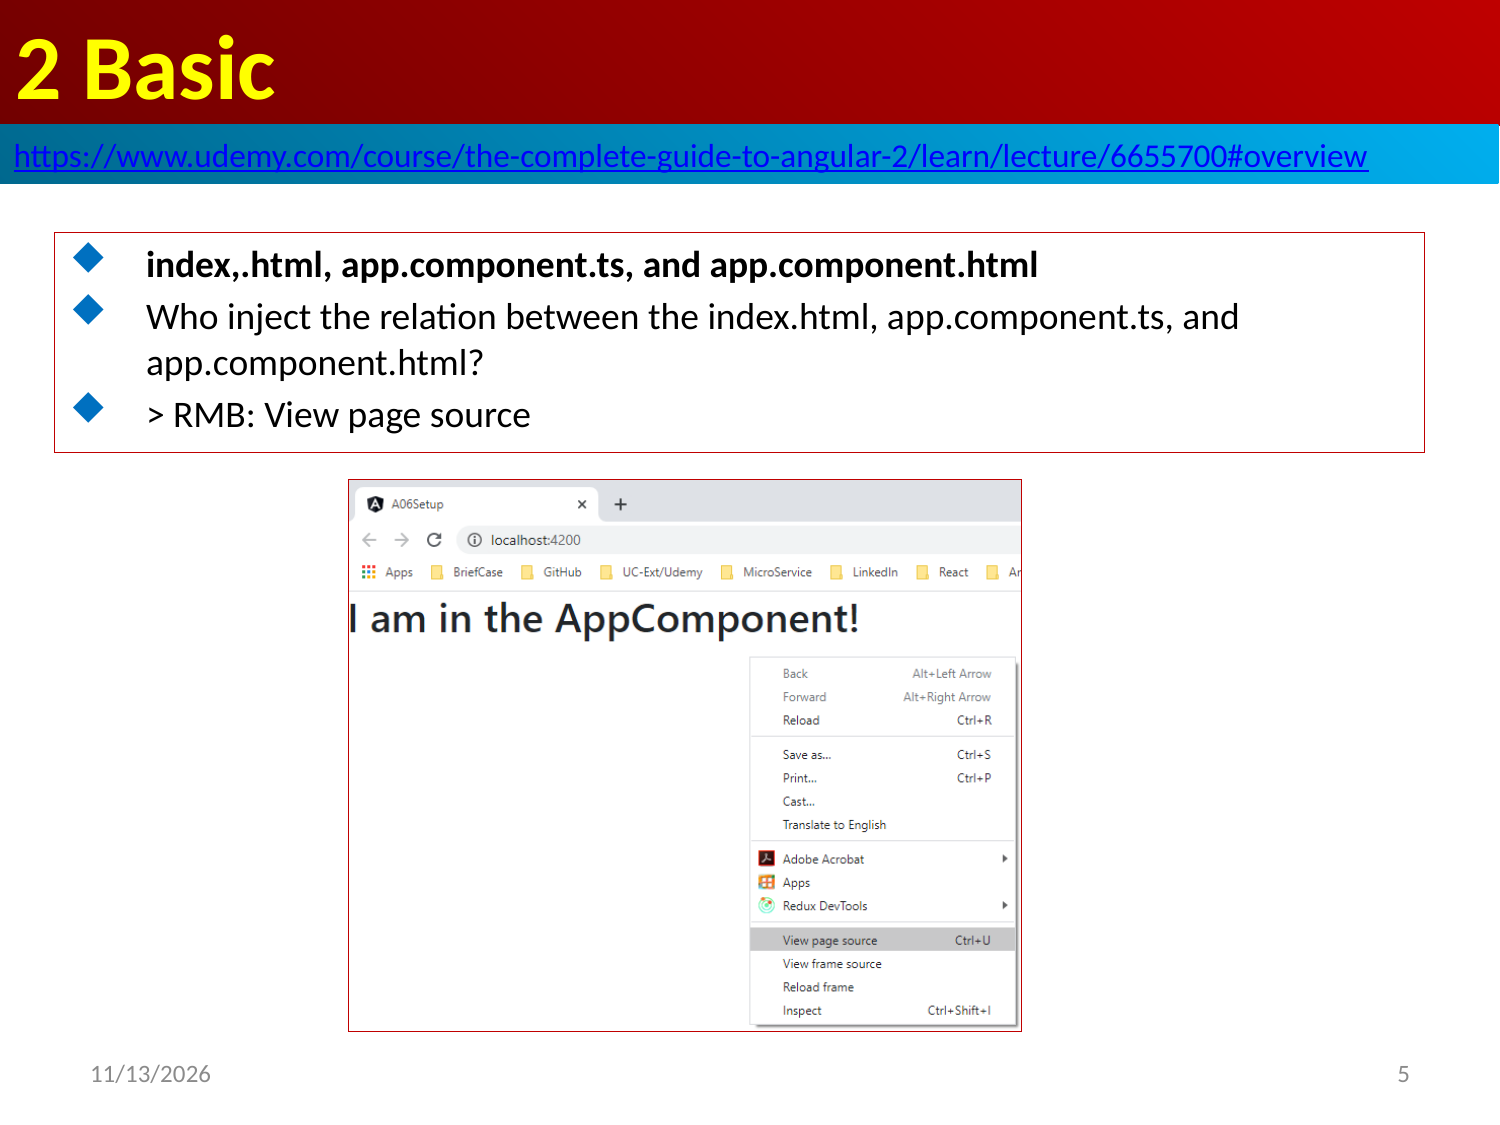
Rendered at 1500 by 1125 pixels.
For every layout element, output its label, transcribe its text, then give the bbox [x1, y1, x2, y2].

slide_number 5 [1074, 1042, 1425, 1103]
text_box https://www.udemy.com/course/the-complete-guide-to-angular-2/learn/lecture/6655700#overview [0, 124, 1499, 184]
title 2 Basic [0, 0, 1500, 126]
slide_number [75, 1042, 425, 1103]
subtitle index,.html, app.component.ts, and app.component.html Who inject the relation between the index.html, app.component.ts, and app.component.html? > RMB: View page source [54, 232, 1425, 453]
picture [348, 479, 1022, 1032]
